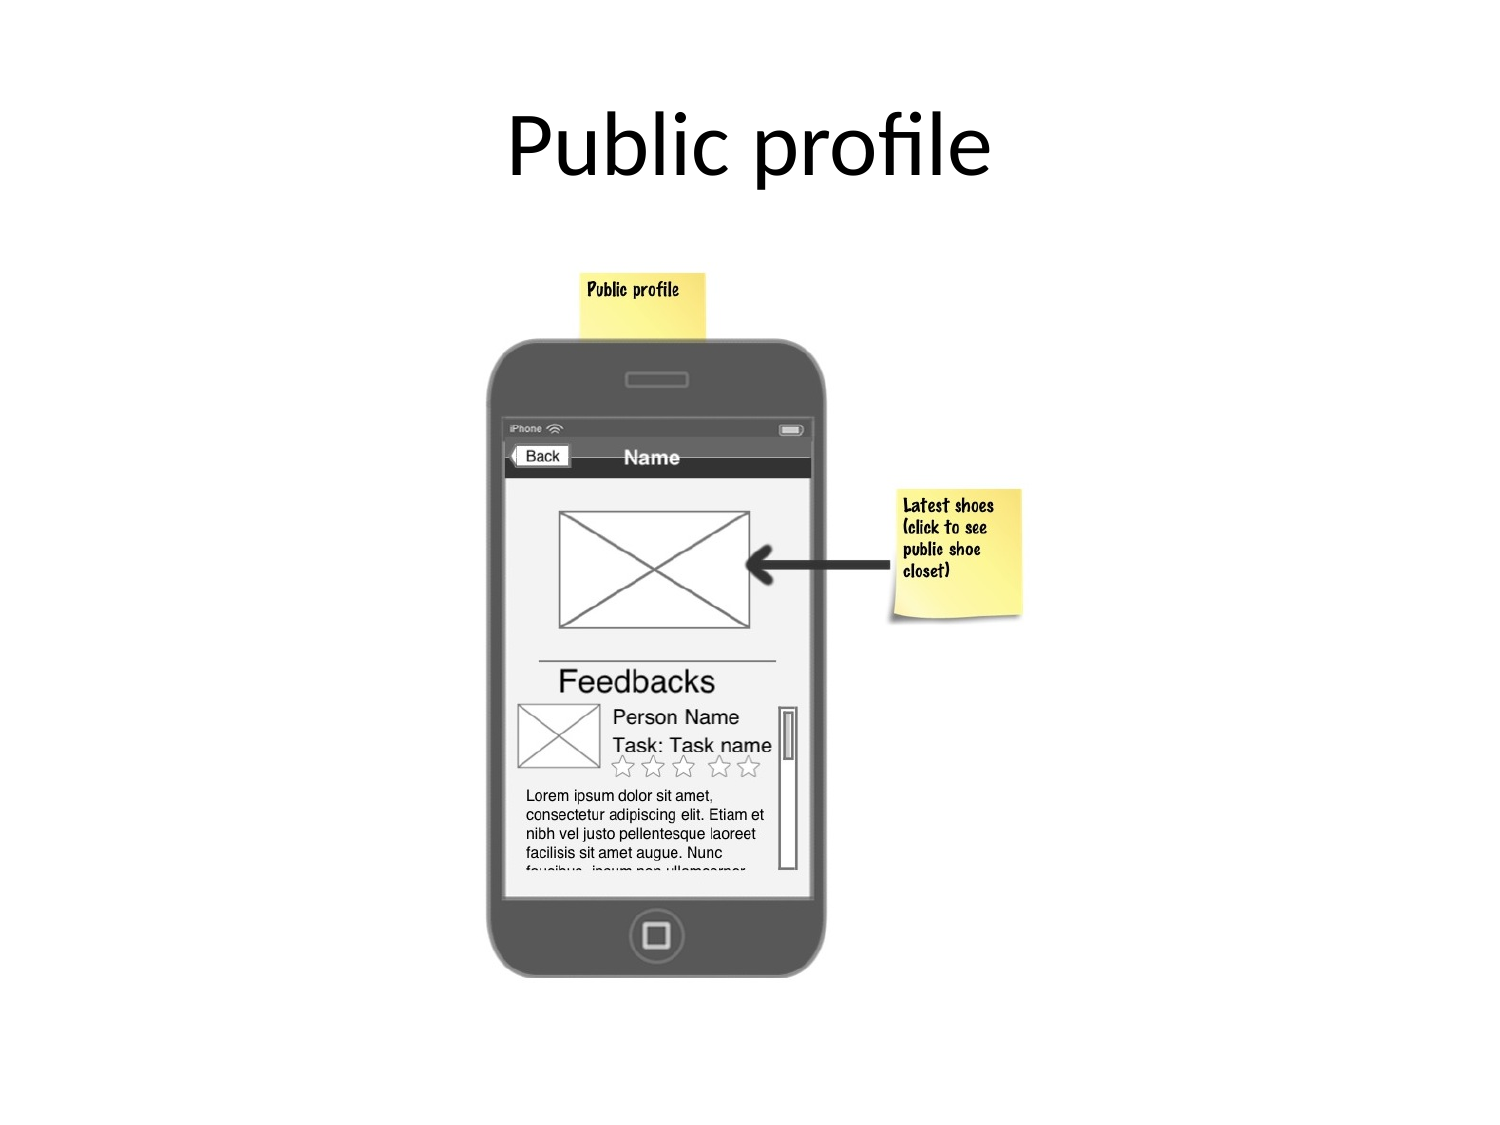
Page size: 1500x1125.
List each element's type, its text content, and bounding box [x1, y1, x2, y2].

title Public profile [75, 45, 1425, 233]
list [74, 262, 1426, 1006]
